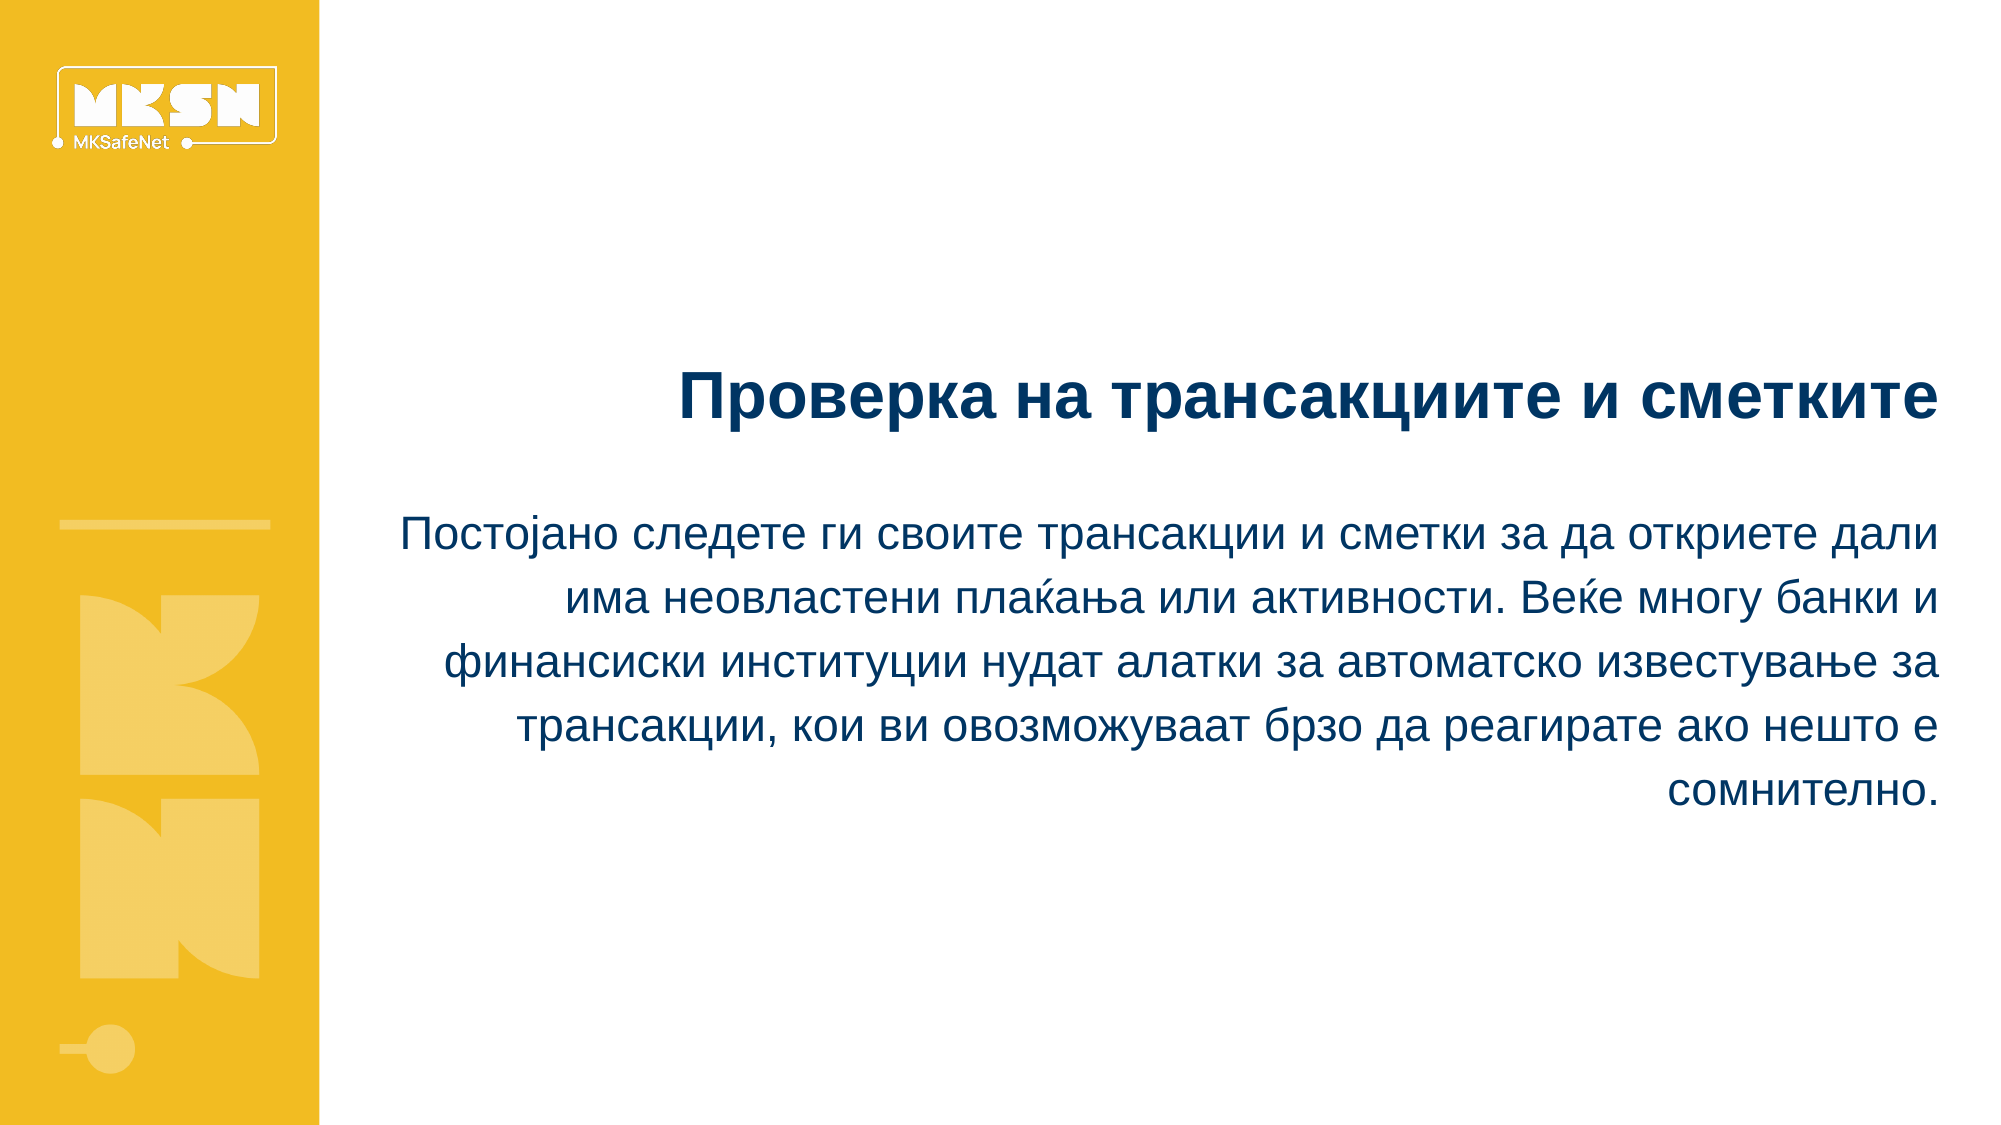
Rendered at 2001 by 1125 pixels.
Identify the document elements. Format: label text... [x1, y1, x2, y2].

picture [59, 518, 271, 1075]
text_box Постојано следете ги своите трансакции и сметки за да откриете дали има неовластени плаќања или активности. Веќе многу банки и финансиски институции нудат алатки за автоматско известување за трансакции, кои ви овозможуваат брзо да реагирате ако нешто е сомнително. [358, 488, 1941, 816]
text_box [0, 0, 320, 1125]
text_box Проверка на трансакциите и сметките [450, 295, 1941, 432]
picture [52, 66, 278, 149]
